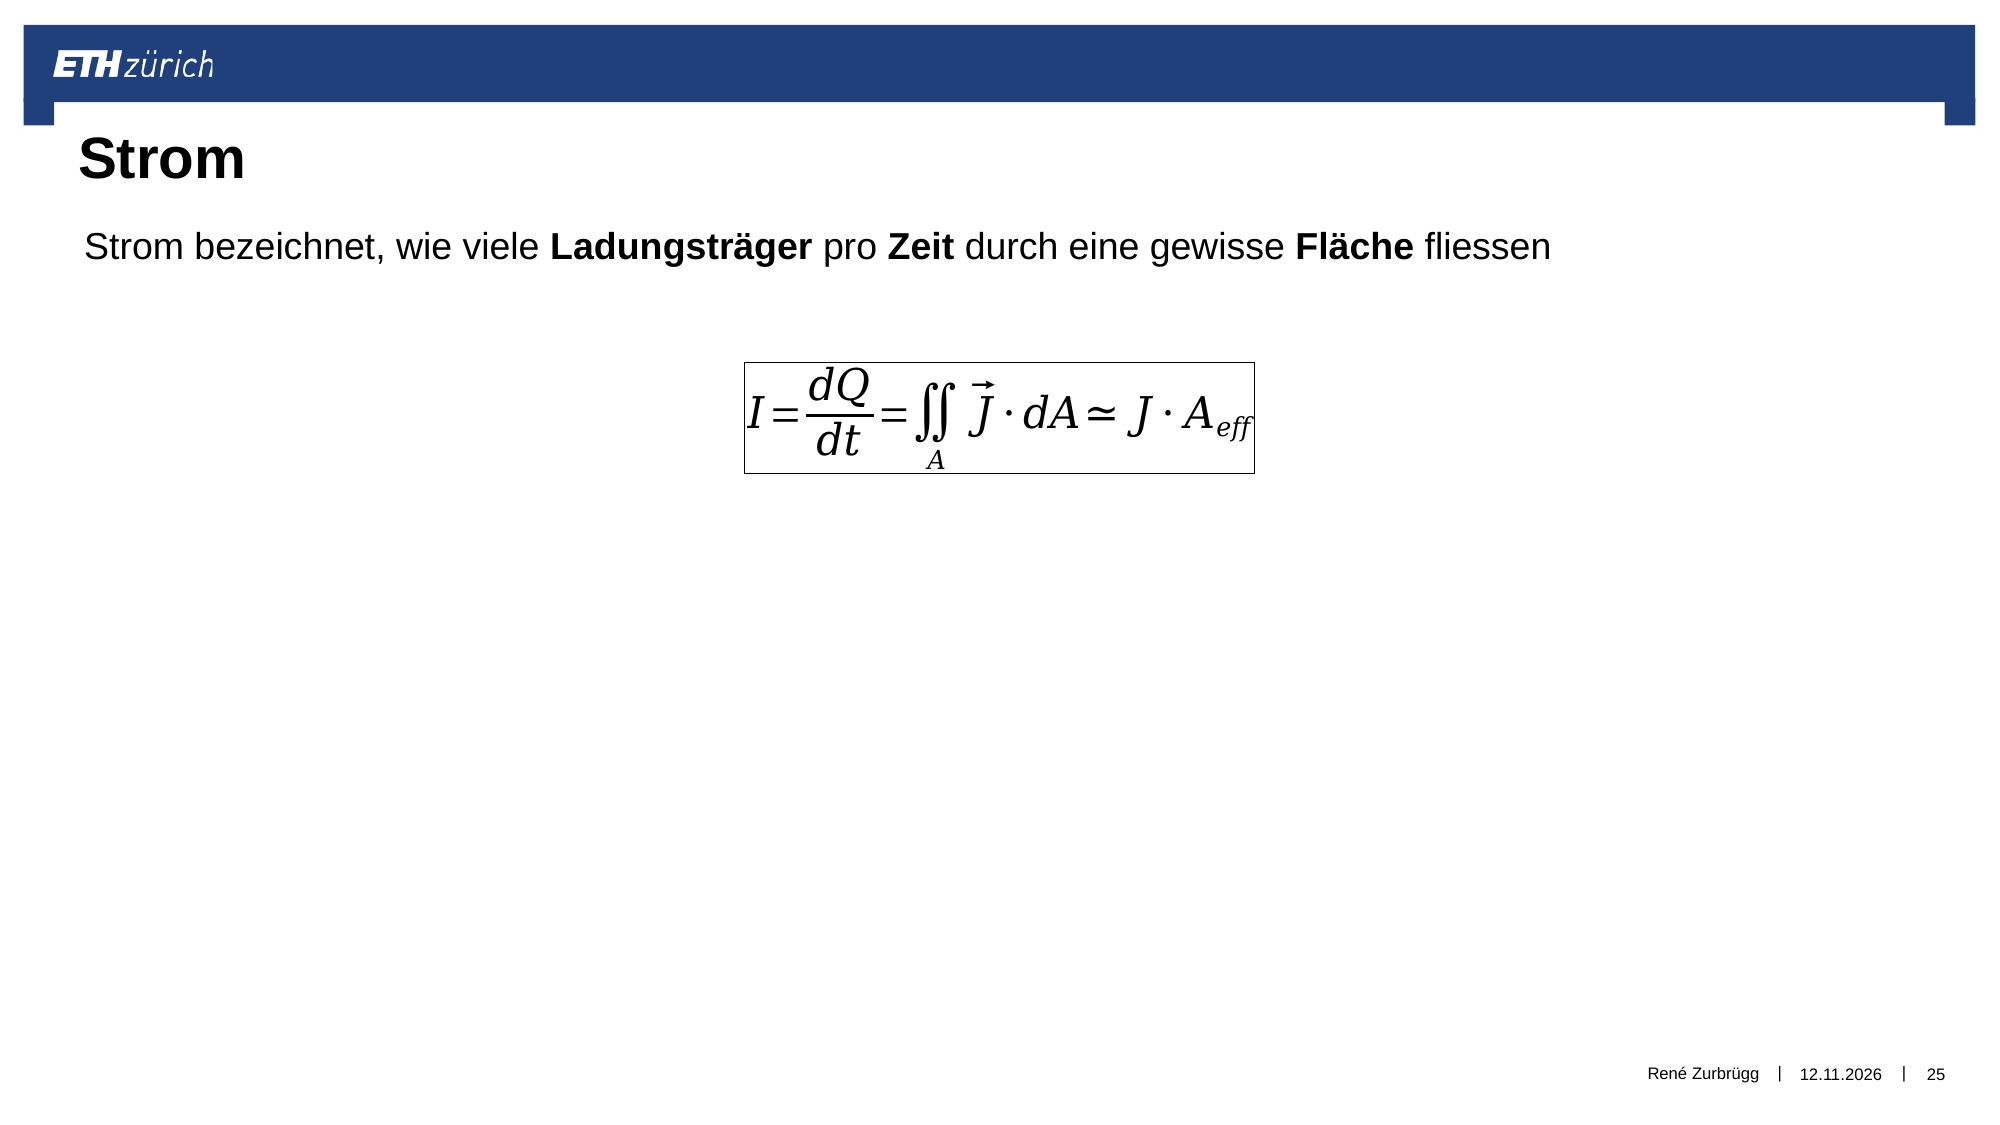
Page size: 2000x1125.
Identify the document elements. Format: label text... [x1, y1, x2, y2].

footer René Zurbrügg [999, 1034, 1760, 1111]
text_box Strom bezeichnet, wie viele Ladungsträger pro Zeit durch eine gewisse Fläche fliessen [69, 214, 1567, 275]
text_box Strom [54, 102, 1630, 198]
slide_number 25 [1906, 1034, 1966, 1112]
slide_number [1790, 1034, 1892, 1112]
